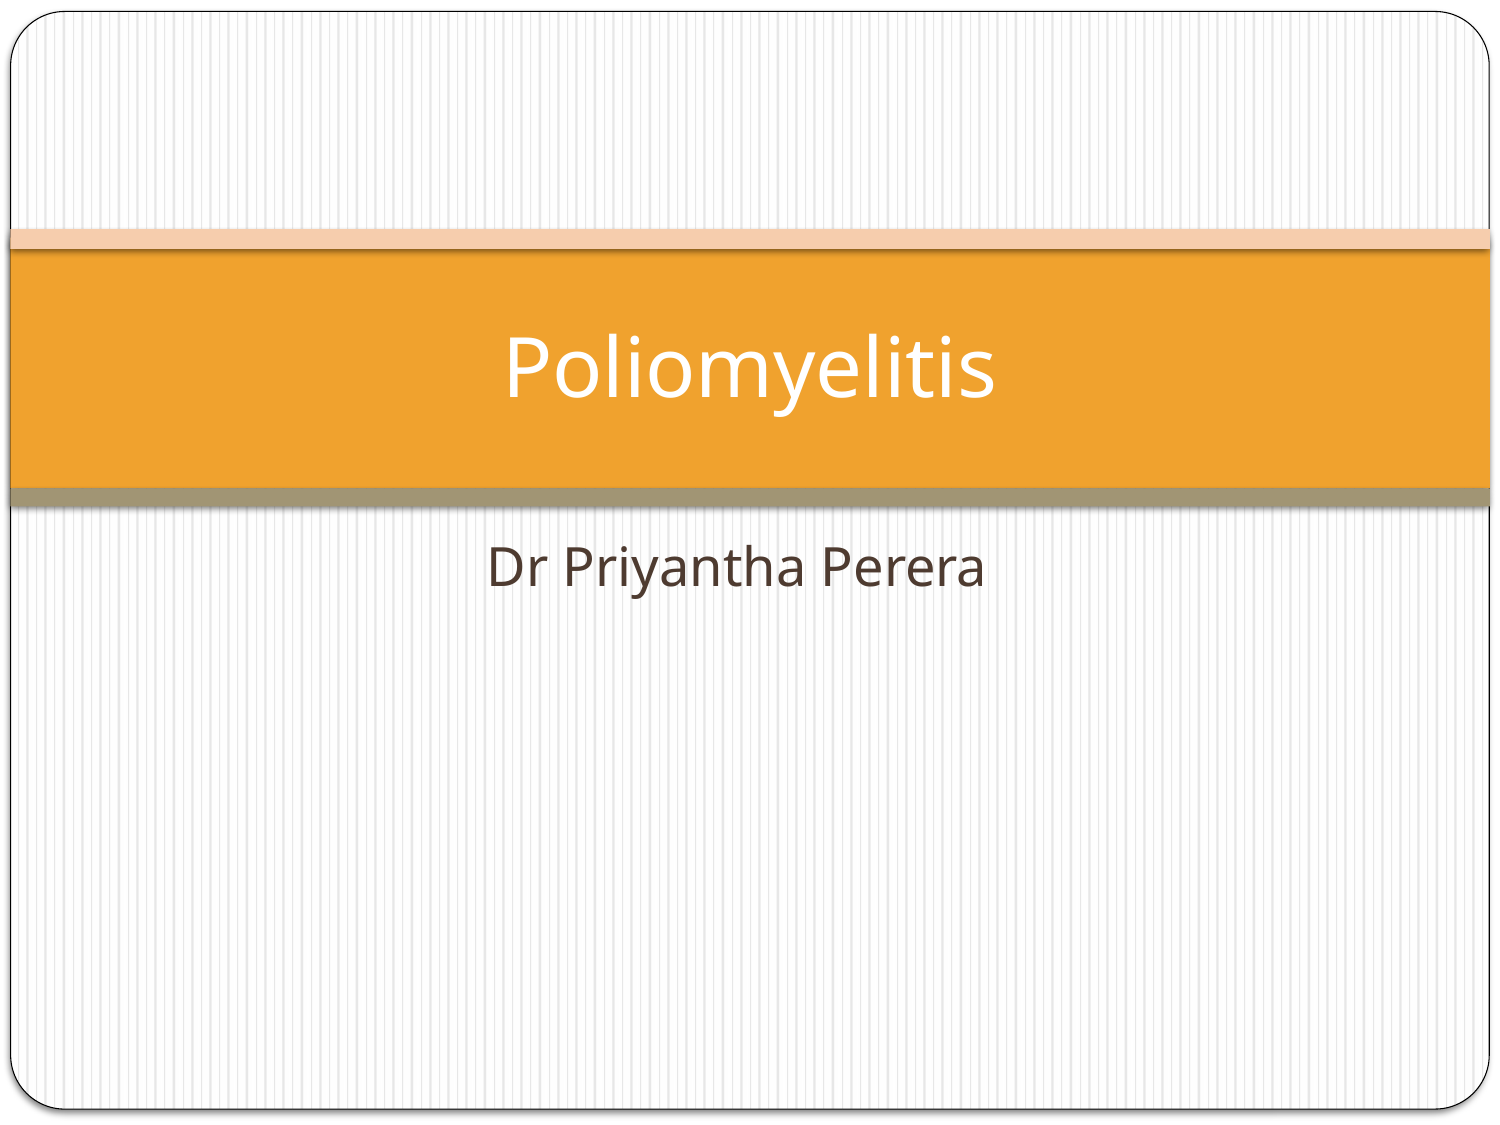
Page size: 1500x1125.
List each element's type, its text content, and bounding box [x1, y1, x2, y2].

title Poliomyelitis [74, 246, 1426, 489]
subtitle Dr Priyantha Perera [212, 524, 1263, 788]
